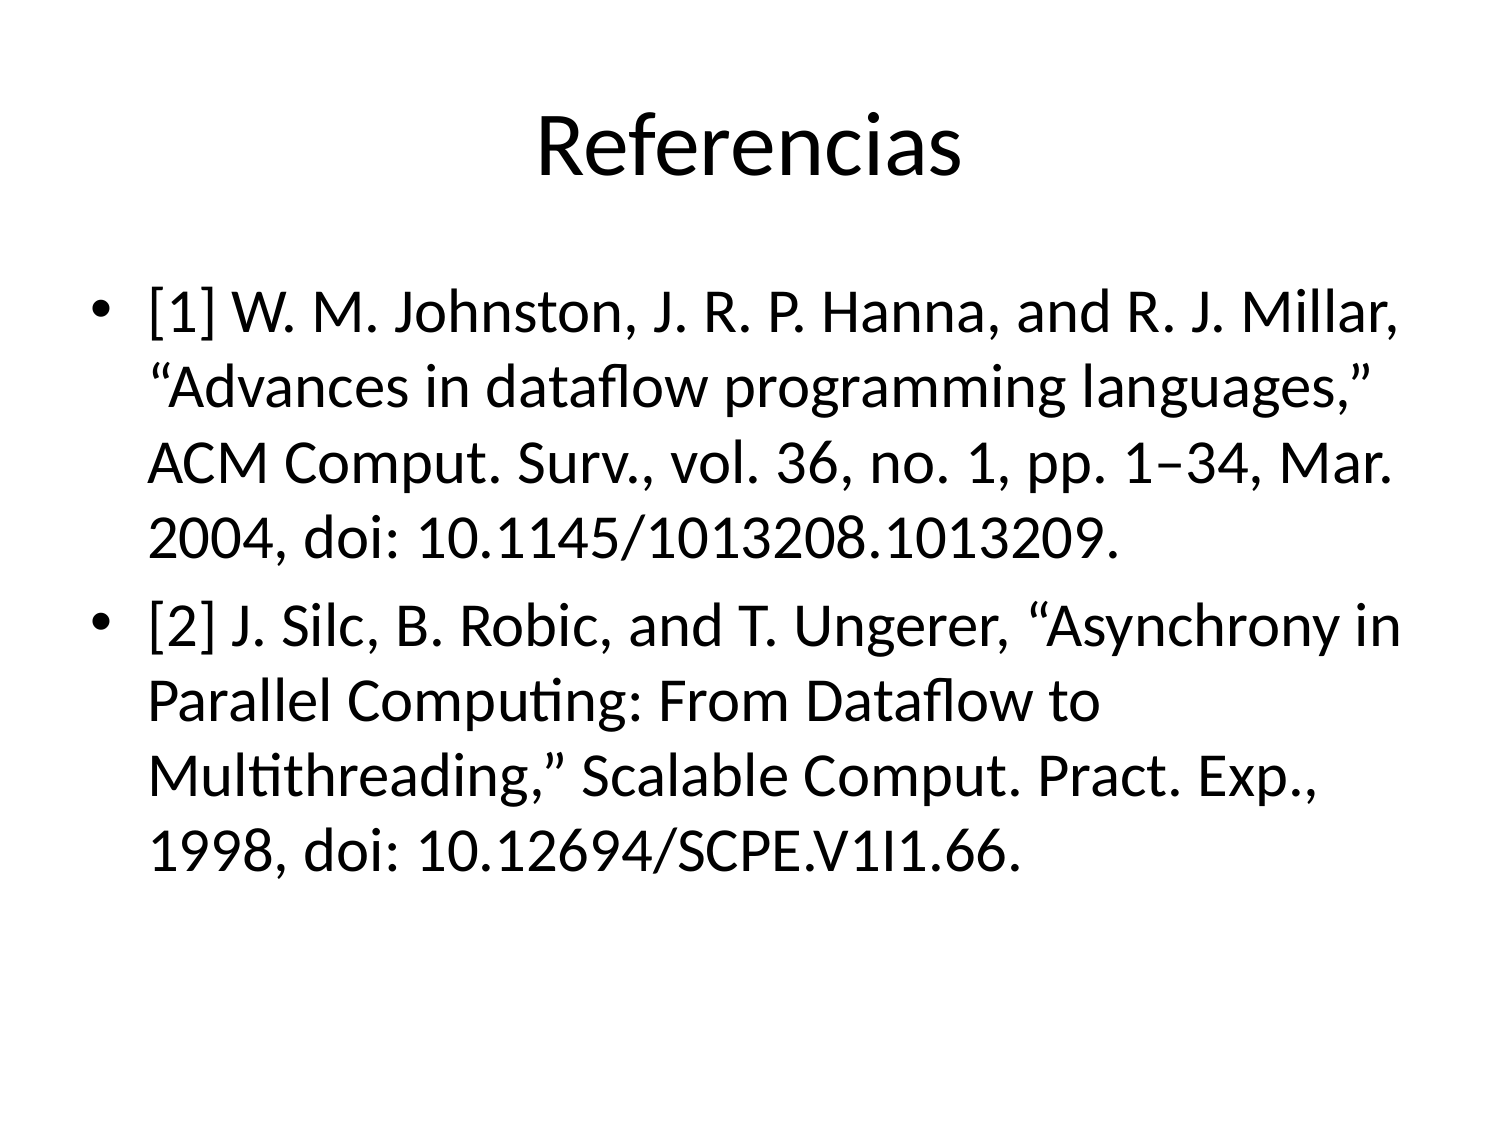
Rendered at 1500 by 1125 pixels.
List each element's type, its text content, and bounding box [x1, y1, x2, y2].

title Referencias [75, 45, 1425, 233]
list [1] W. M. Johnston, J. R. P. Hanna, and R. J. Millar, “Advances in dataflow programming languages,” ACM Comput. Surv., vol. 36, no. 1, pp. 1–34, Mar. 2004, doi: 10.1145/1013208.1013209. [2] J. Silc, B. Robic, and T. Ungerer, “Asynchrony in Parallel Computing: From Dataflow to Multithreading,” Scalable Comput. Pract. Exp., 1998, doi: 10.12694/SCPE.V1I1.66. [75, 262, 1425, 1005]
